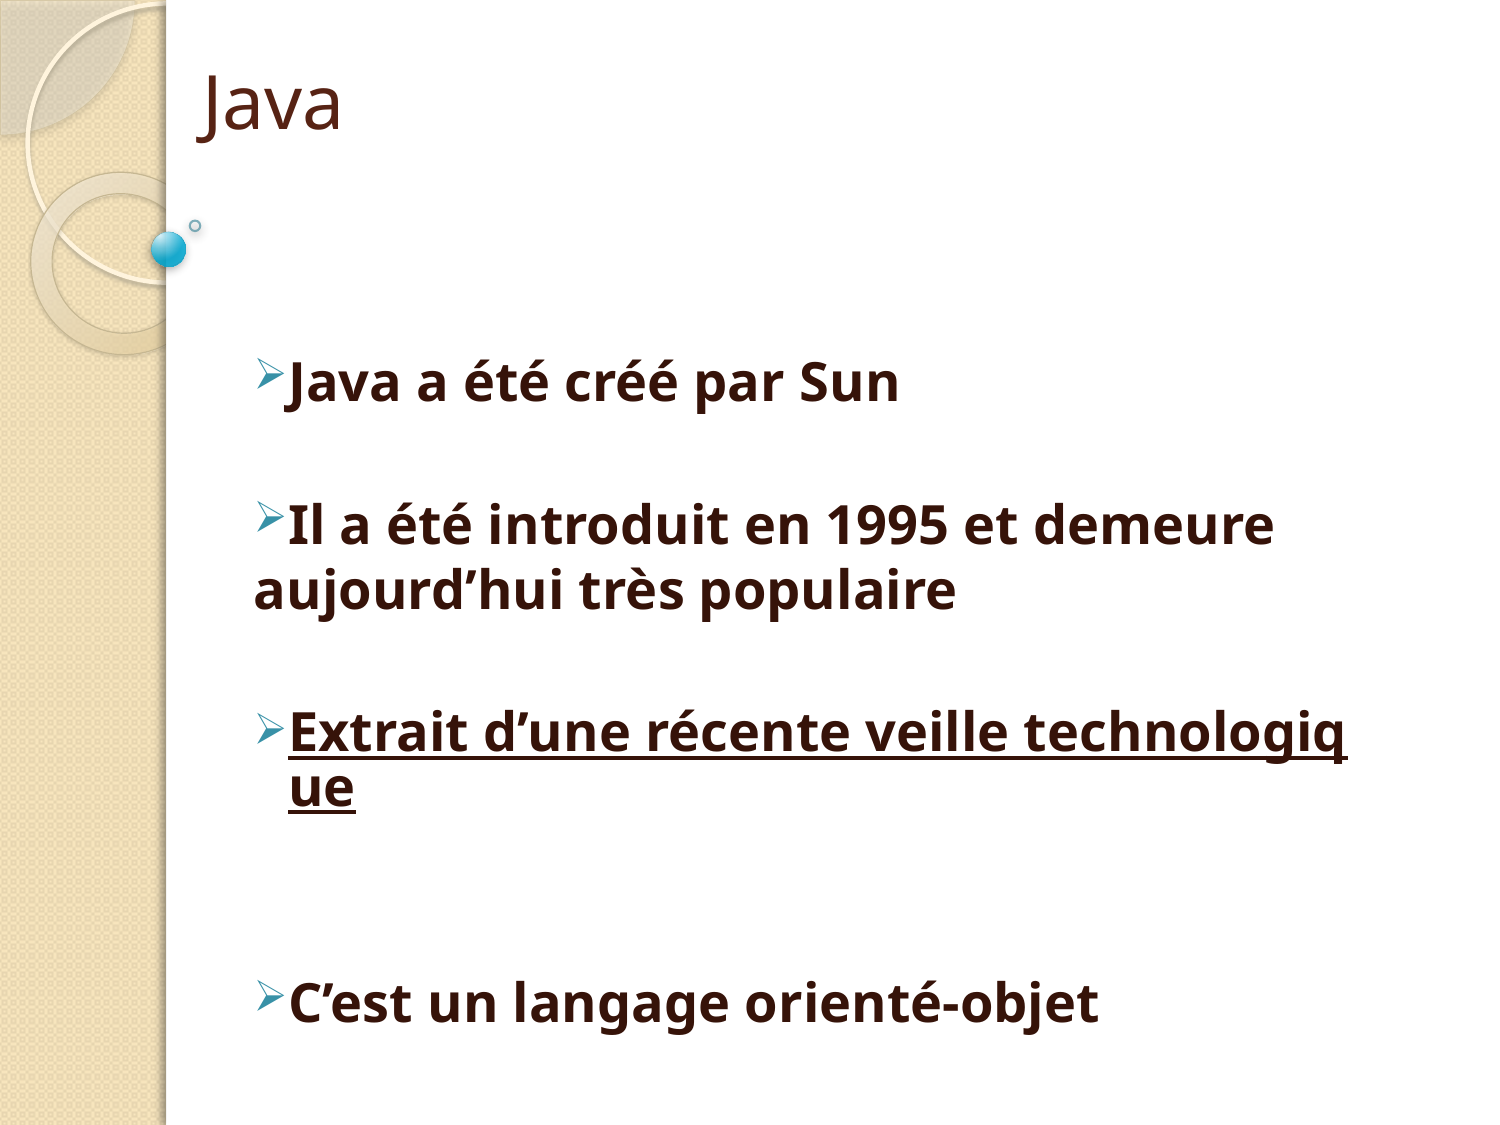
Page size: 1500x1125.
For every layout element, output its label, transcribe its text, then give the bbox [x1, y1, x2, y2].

subtitle Java a été créé par Sun Il a été introduit en 1995 et demeure aujourd’hui très populaire Extrait d’une récente veille technologique C’est un langage orienté-objet [234, 269, 1383, 1079]
title Java [187, 46, 1370, 235]
